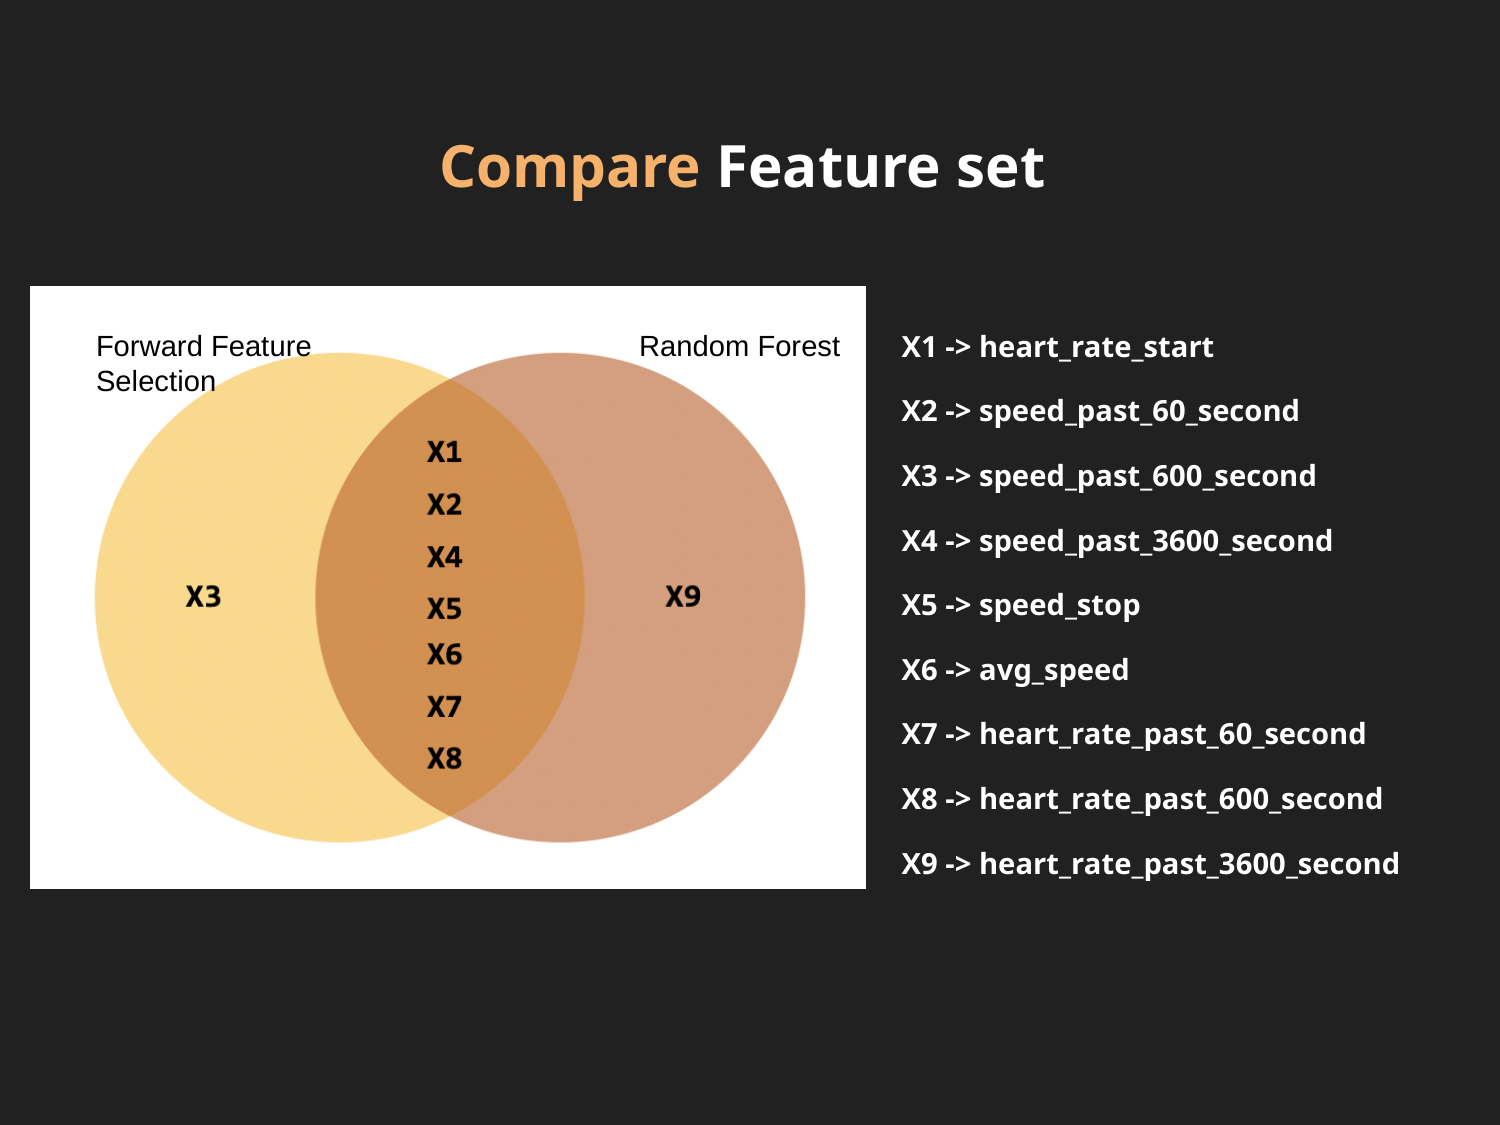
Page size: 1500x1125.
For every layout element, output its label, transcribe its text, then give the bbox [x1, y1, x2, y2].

picture [30, 285, 867, 890]
text_box Compare Feature set [0, 103, 1500, 250]
text_box X1 -> heart_rate_start X2 -> speed_past_60_second X3 -> speed_past_600_second X4 -> speed_past_3600_second X5 -> speed_stop X6 -> avg_speed X7 -> heart_rate_past_60_second X8 -> heart_rate_past_600_second X9 -> heart_rate_past_3600_second [886, 283, 1500, 892]
text_box Random Forest [871, 312, 876, 420]
